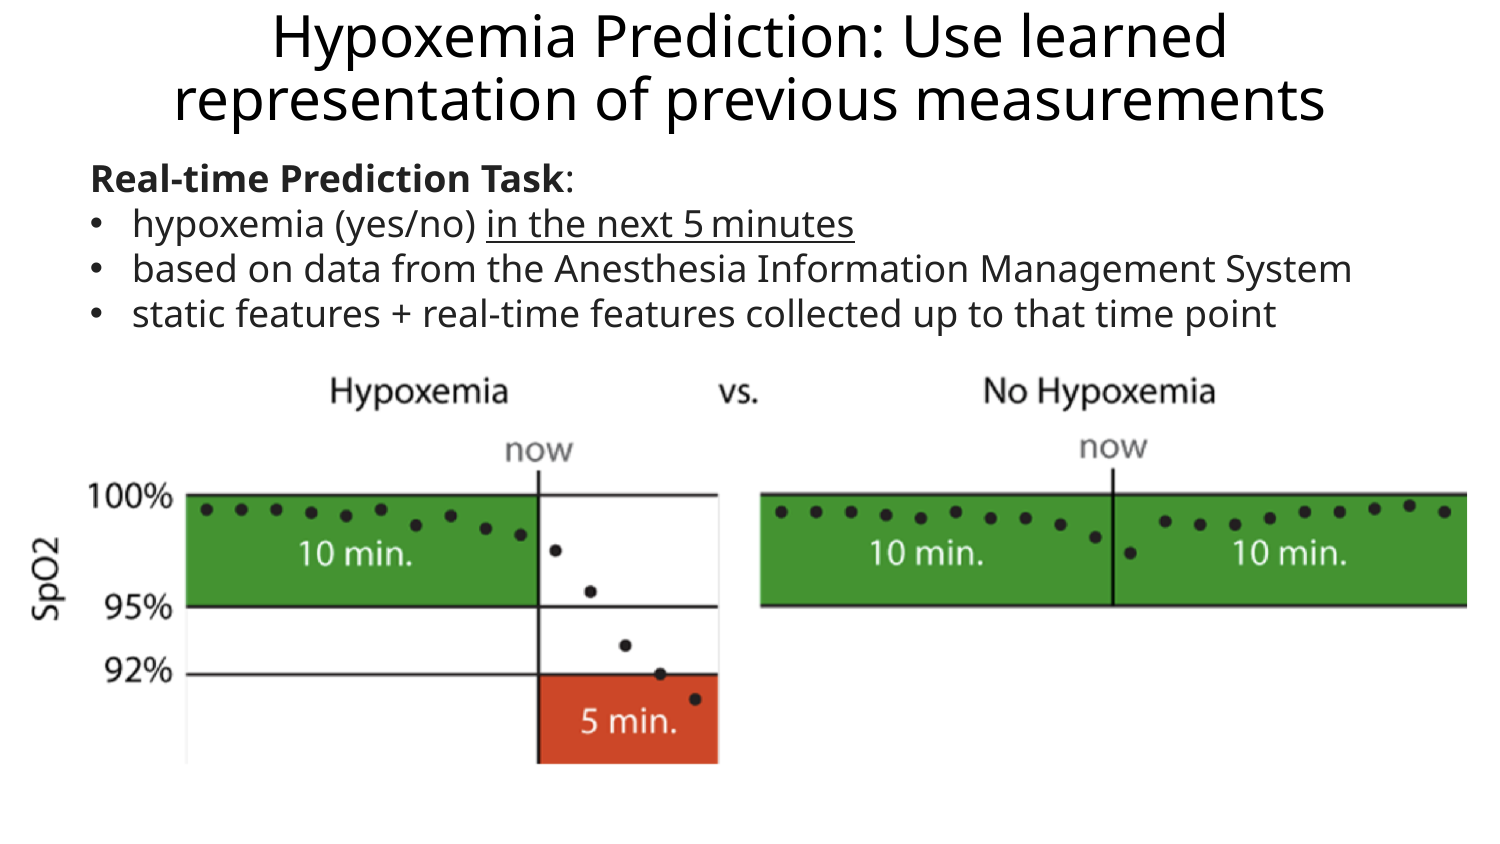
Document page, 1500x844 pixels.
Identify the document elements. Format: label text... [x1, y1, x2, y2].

picture [6, 347, 1494, 793]
title Hypoxemia Prediction: Use learned representation of previous measurements [0, 0, 1500, 141]
text_box Real-time Prediction Task: hypoxemia (yes/no) in the next 5 minutes based on data from the Anesthesia Information Management System static features + real-time features collected up to that time point [74, 147, 1405, 343]
